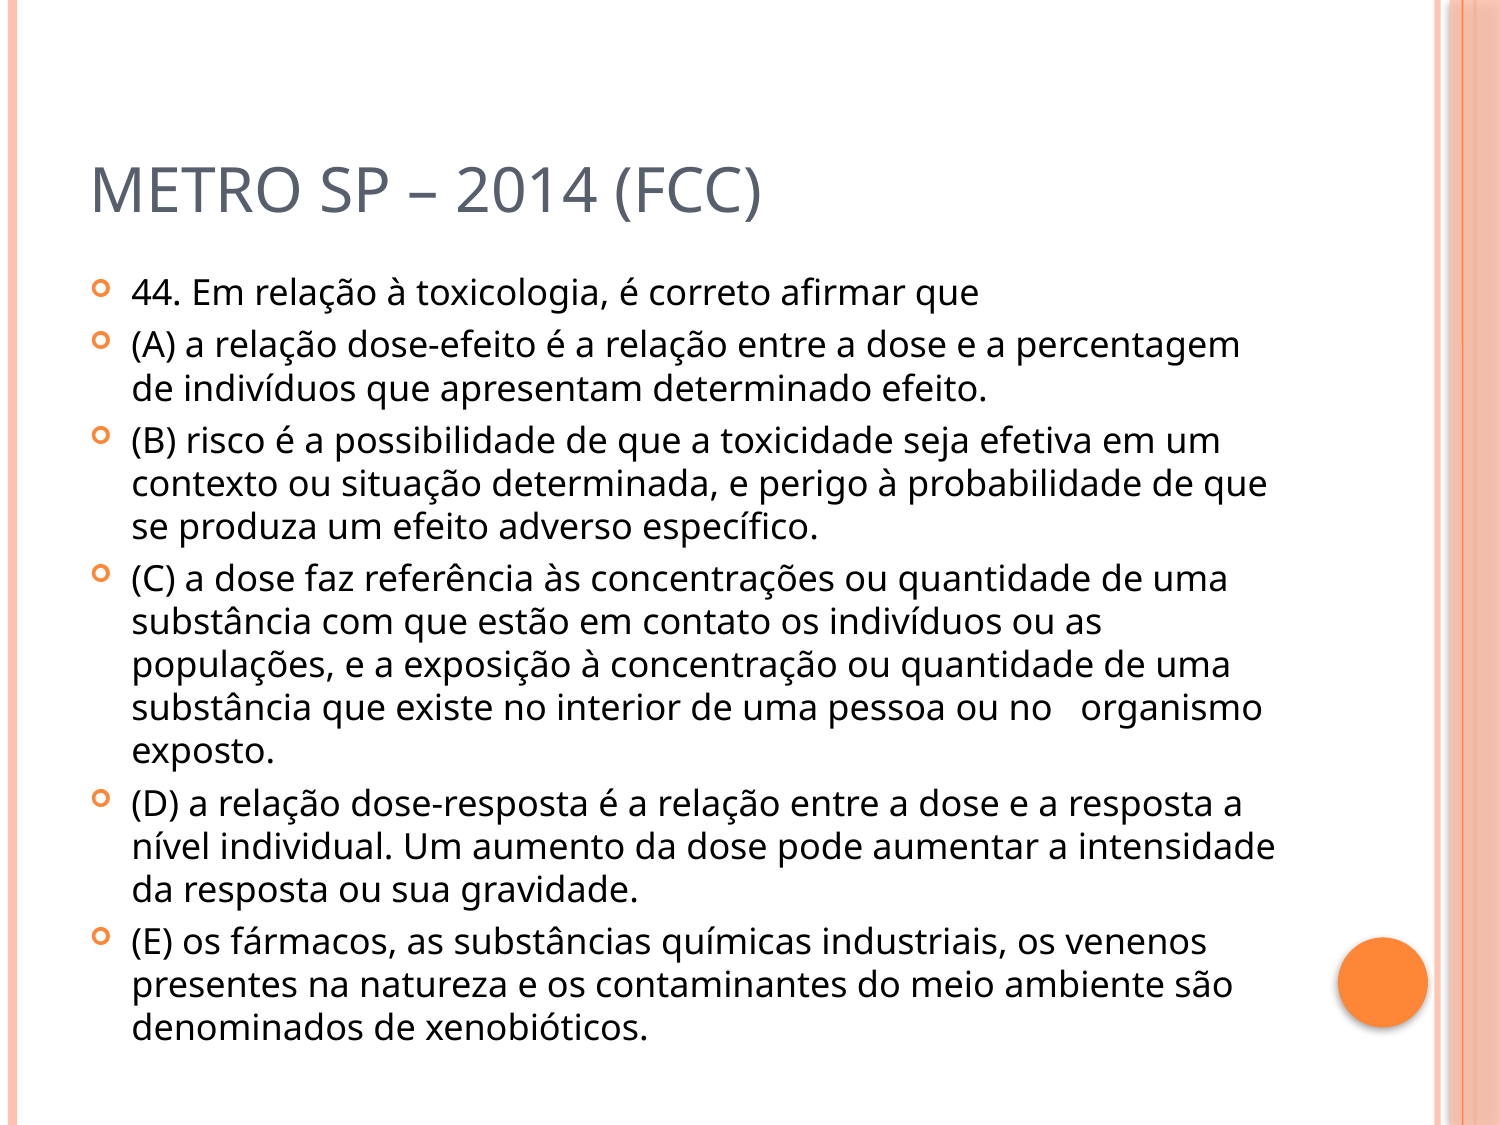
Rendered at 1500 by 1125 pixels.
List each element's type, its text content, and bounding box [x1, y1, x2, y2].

title Metro sp – 2014 (fcc) [75, 45, 1300, 233]
list 44. Em relação à toxicologia, é correto afirmar que (A) a relação dose-efeito é a relação entre a dose e a percentagem de indivíduos que apresentam determinado efeito. (B) risco é a possibilidade de que a toxicidade seja efetiva em um contexto ou situação determinada, e perigo à probabilidade de que se produza um efeito adverso específico. (C) a dose faz referência às concentrações ou quantidade de uma substância com que estão em contato os indivíduos ou as populações, e a exposição à concentração ou quantidade de uma substância que existe no interior de uma pessoa ou no organismo exposto. (D) a relação dose-resposta é a relação entre a dose e a resposta a nível individual. Um aumento da dose pode aumentar a intensidade da resposta ou sua gravidade. (E) os fármacos, as substâncias químicas industriais, os venenos presentes na natureza e os contaminantes do meio ambiente são denominados de xenobióticos. [75, 262, 1300, 1062]
